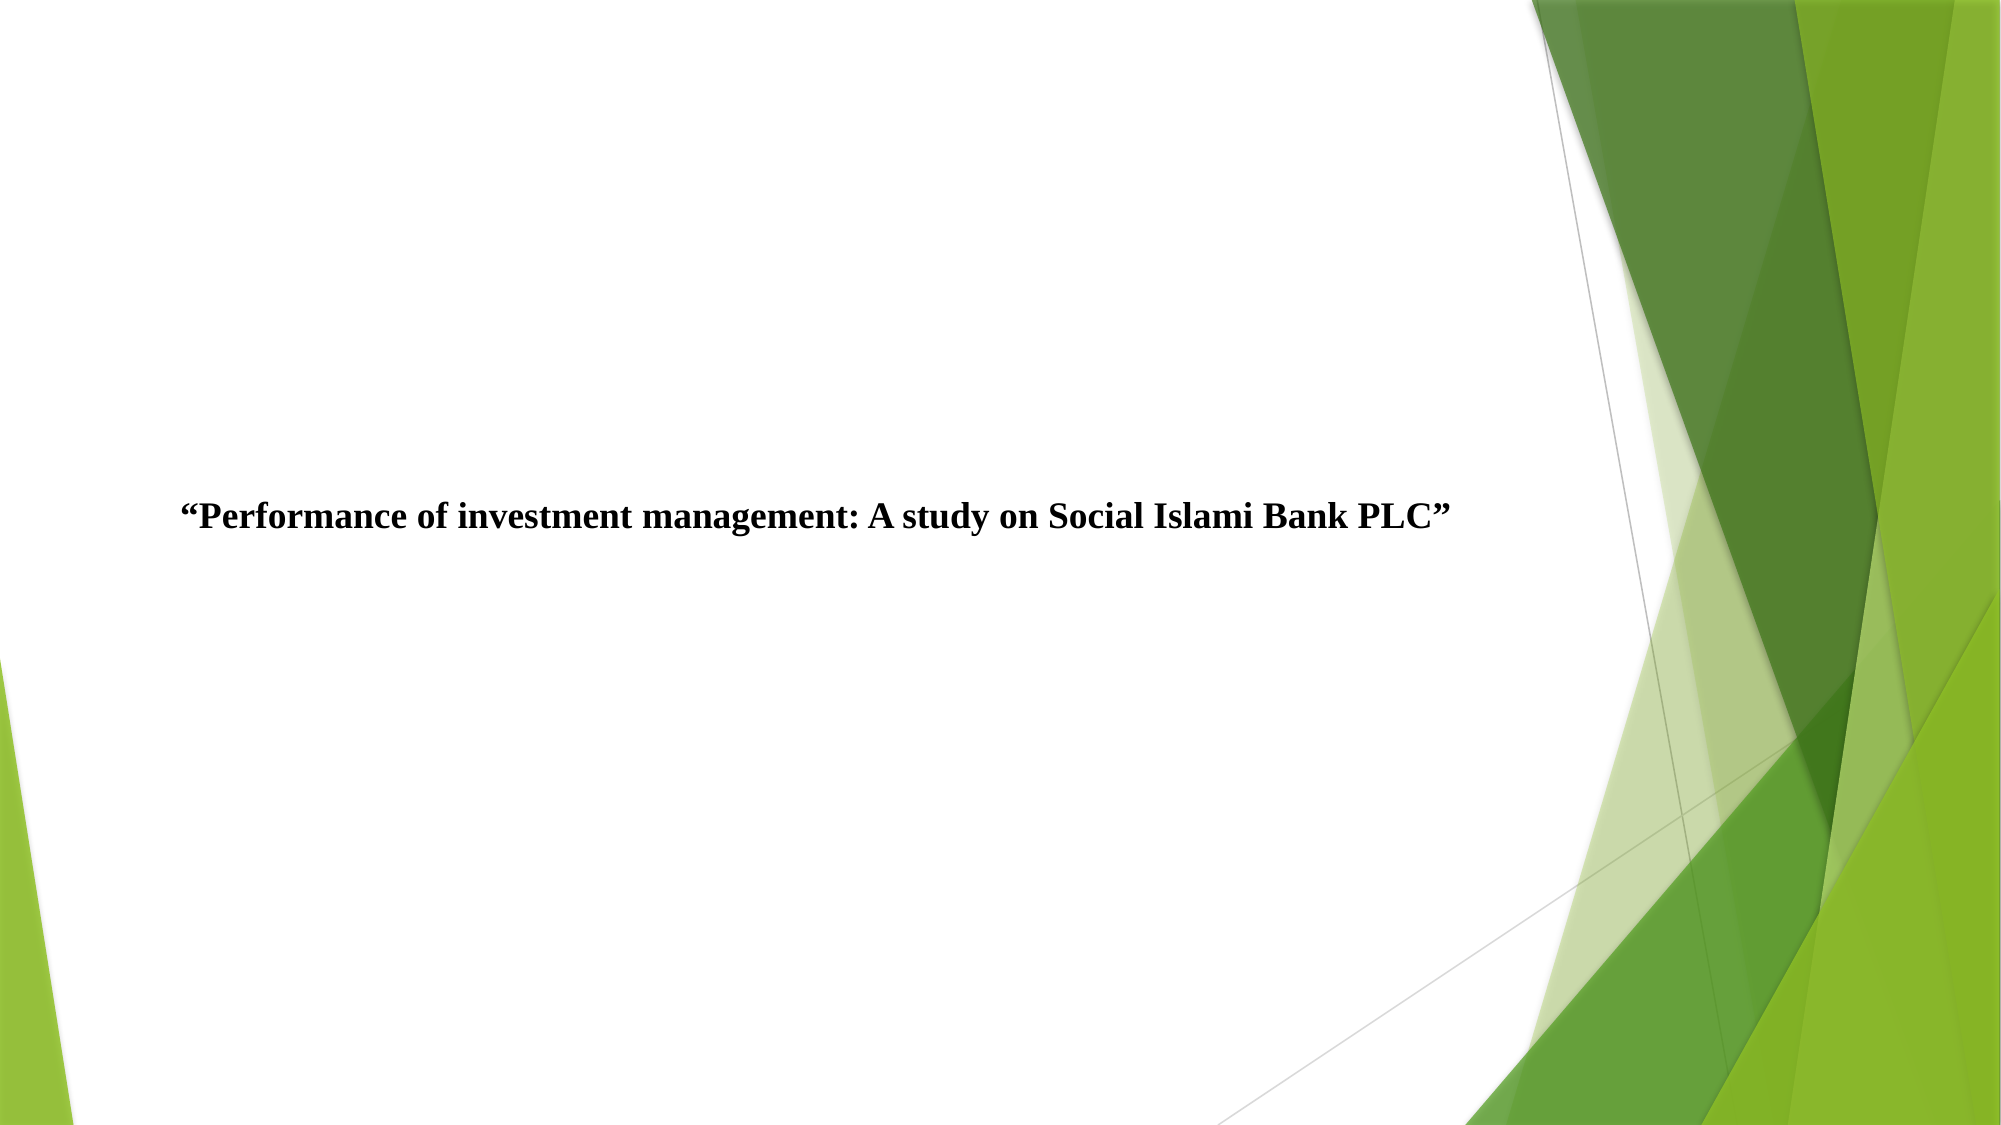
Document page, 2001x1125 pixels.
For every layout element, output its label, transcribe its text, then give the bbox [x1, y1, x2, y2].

list “Performance of investment management: A study on Social Islami Bank PLC” [111, 354, 1522, 992]
